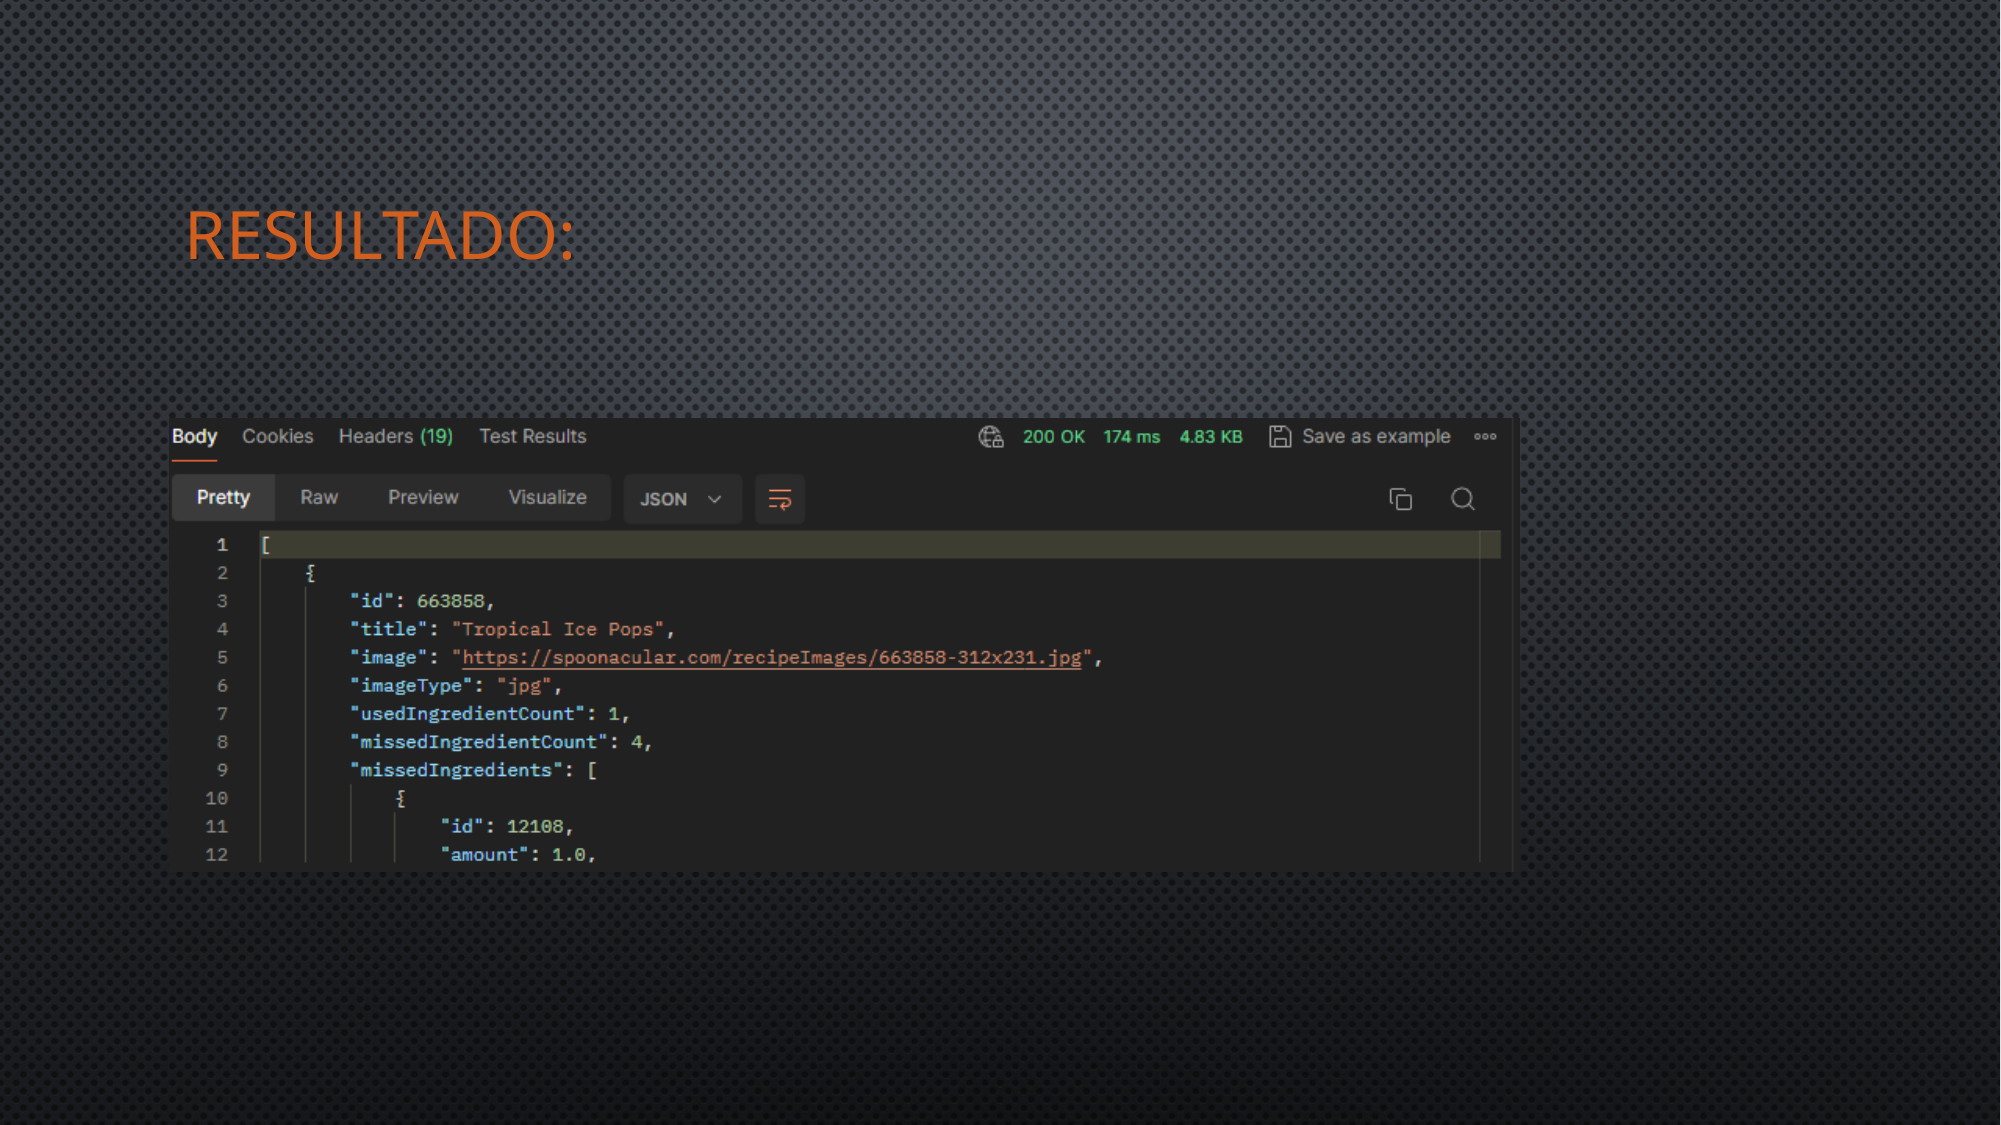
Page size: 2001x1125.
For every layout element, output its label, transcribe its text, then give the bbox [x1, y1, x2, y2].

text_box Resultado: [169, 116, 1795, 429]
picture [0, 0, 2001, 1125]
